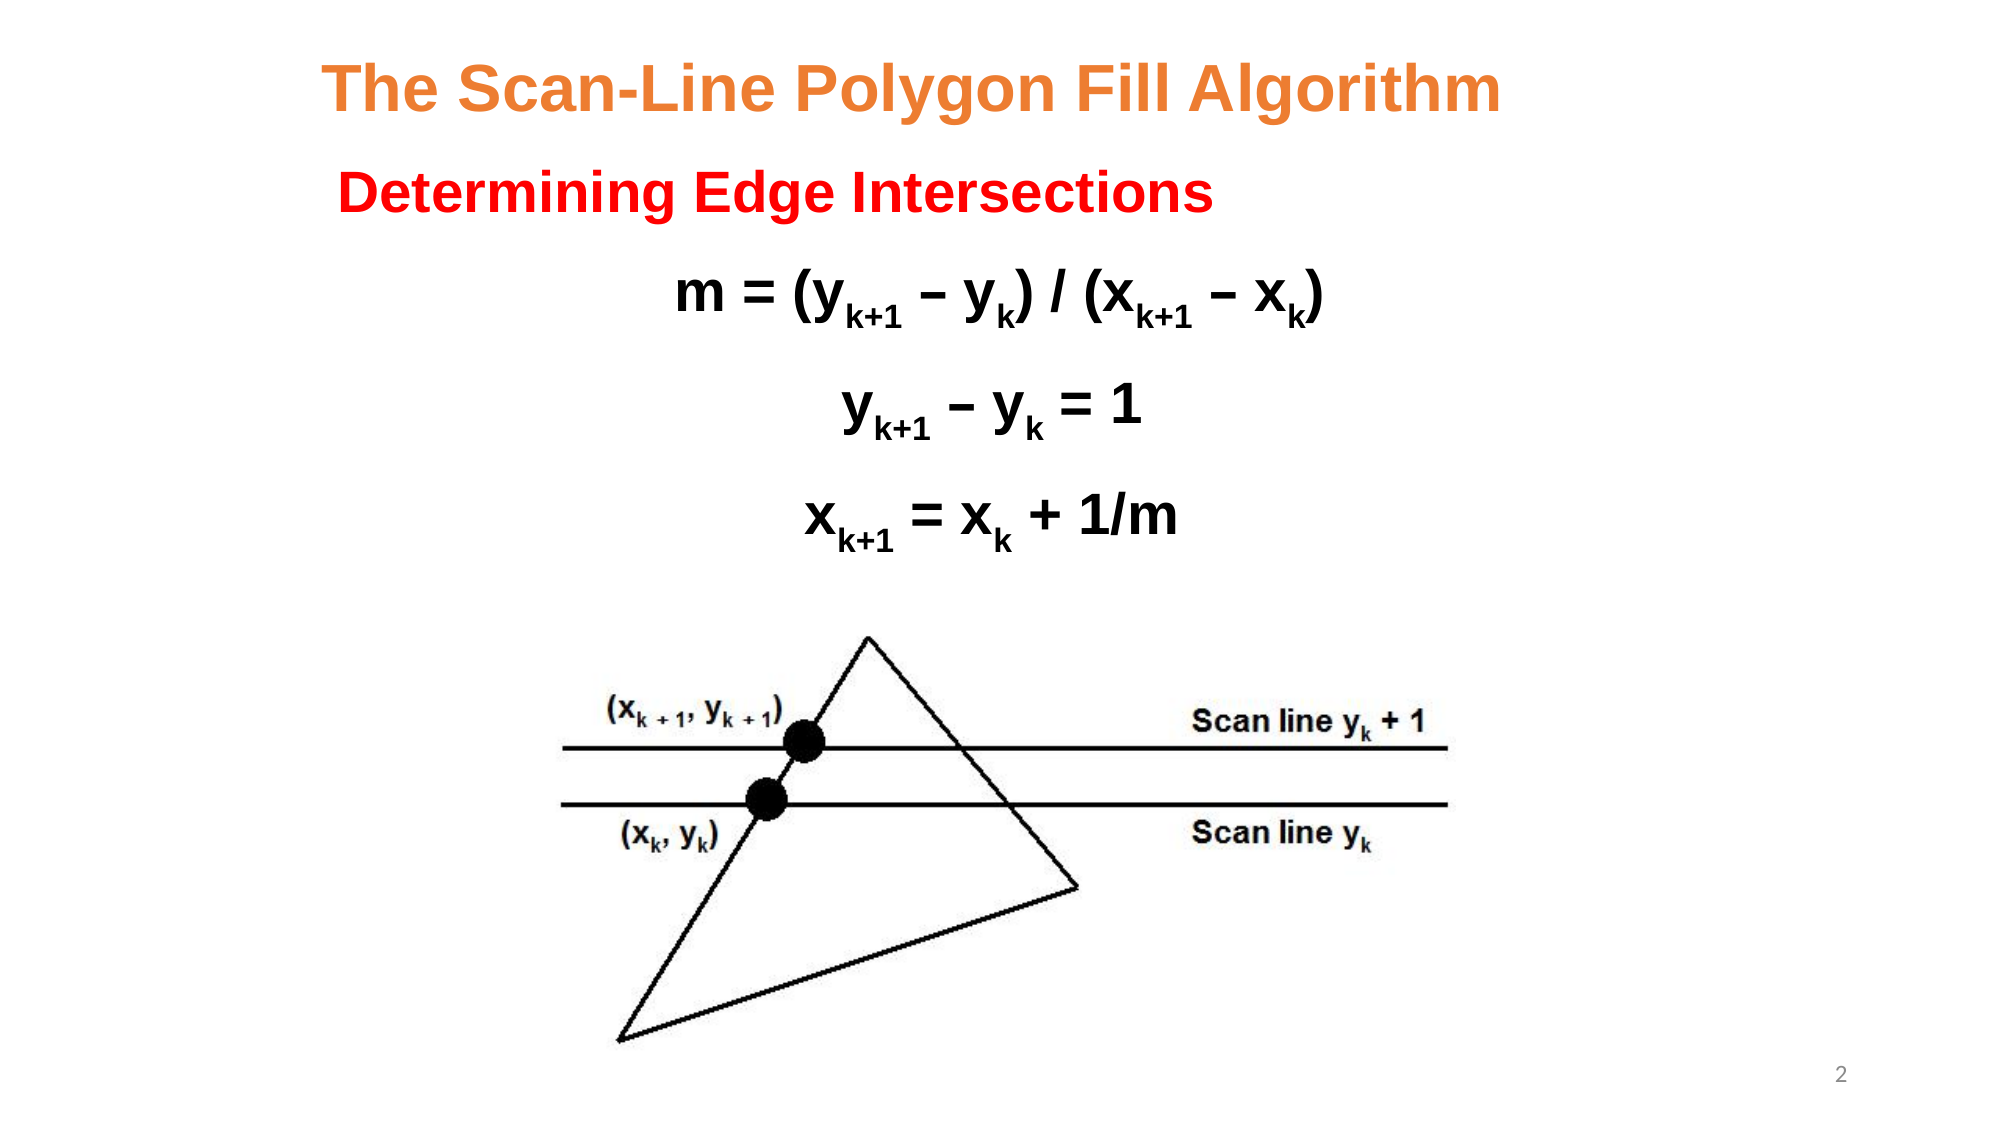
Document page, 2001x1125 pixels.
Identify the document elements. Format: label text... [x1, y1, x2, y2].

picture [544, 624, 1456, 1052]
slide_number 2 [1412, 1042, 1863, 1103]
text_box The Scan-Line Polygon Fill Algorithm Determining Edge Intersections m = (yk+1 – yk) / (xk+1 – xk) yk+1 – yk = 1 xk+1 = xk + 1/m [306, 37, 1694, 567]
